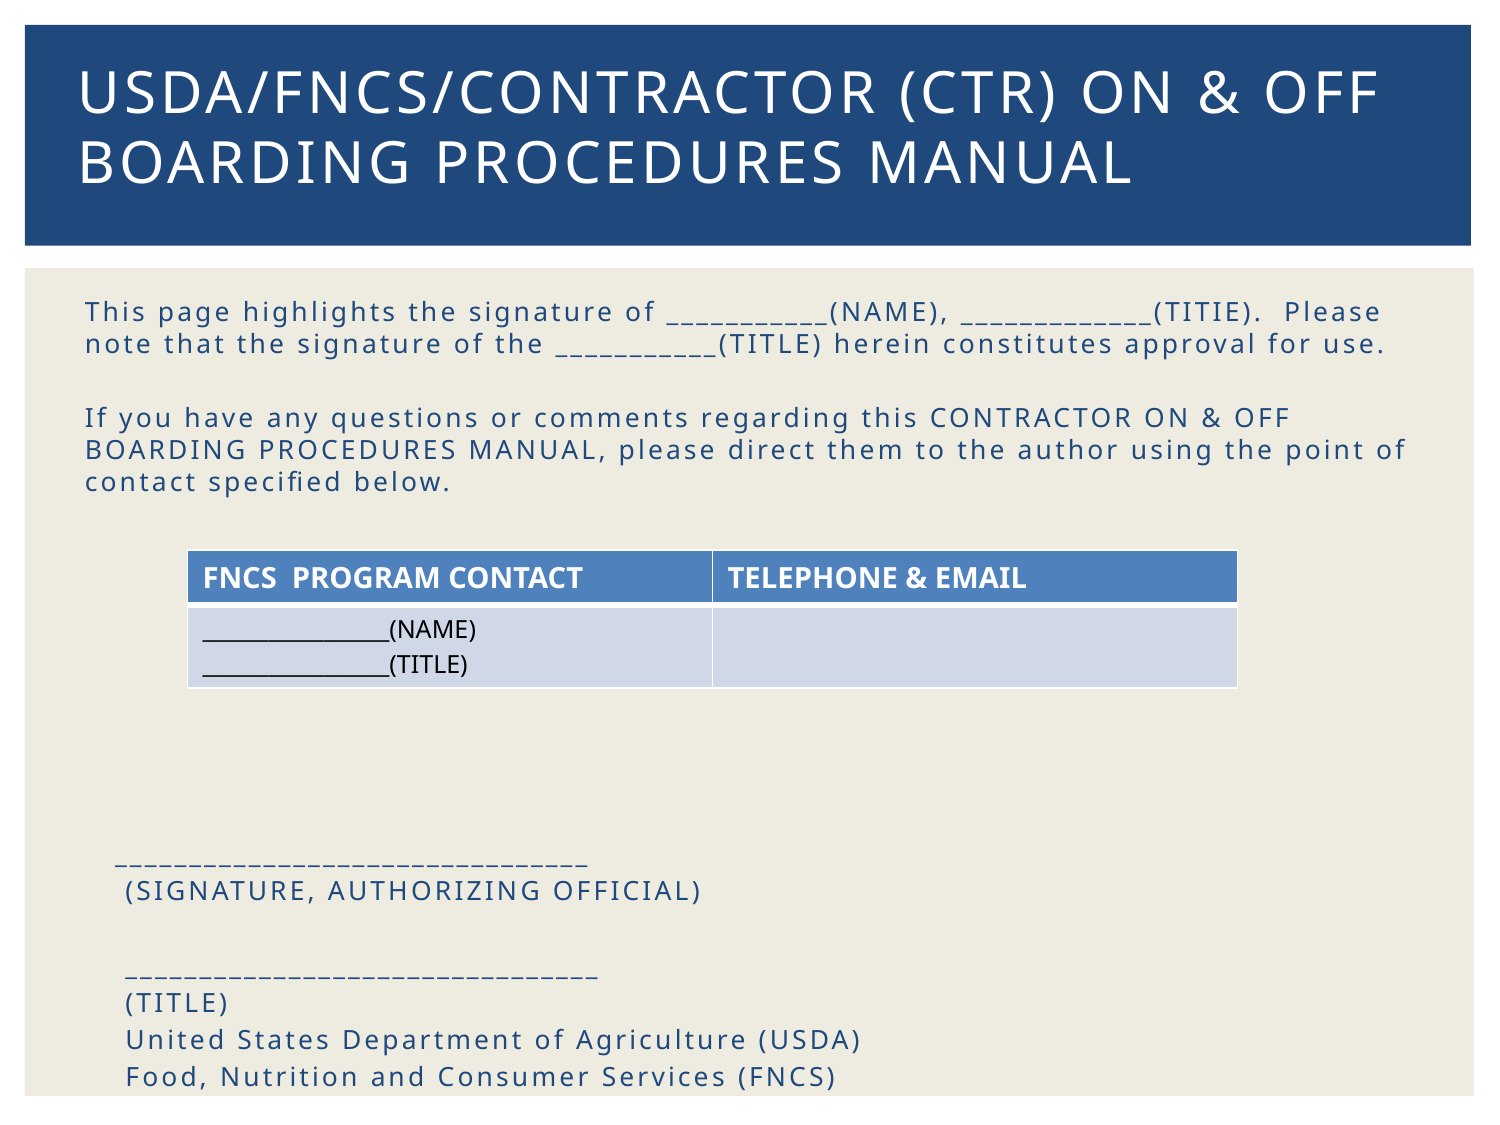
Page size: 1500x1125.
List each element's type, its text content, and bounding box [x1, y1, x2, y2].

title Usda/fncs/contractor (CTR) on & off boarding procedures manual [62, 56, 1438, 194]
table_cell [713, 608, 1237, 687]
table_header FNCS PROGRAM CONTACT [188, 551, 712, 602]
table_header TELEPHONE & EMAIL [713, 551, 1237, 602]
list This page highlights the signature of ___________(NAME), _____________(TITIE). Please note that the signature of the ___________(TITLE) herein constitutes approval for use. If you have any questions or comments regarding this CONTRACTOR ON & OFF BOARDING PROCEDURES MANUAL, please direct them to the author using the point of contact specified below. ________________________________ (SIGNATURE, AUTHORIZING OFFICIAL) ________________________________ (TITLE) United States Department of Agriculture (USDA) Food, Nutrition and Consumer Services (FNCS) [62, 287, 1425, 1100]
table_cell _________________(NAME) _________________(TITLE) [188, 608, 712, 687]
